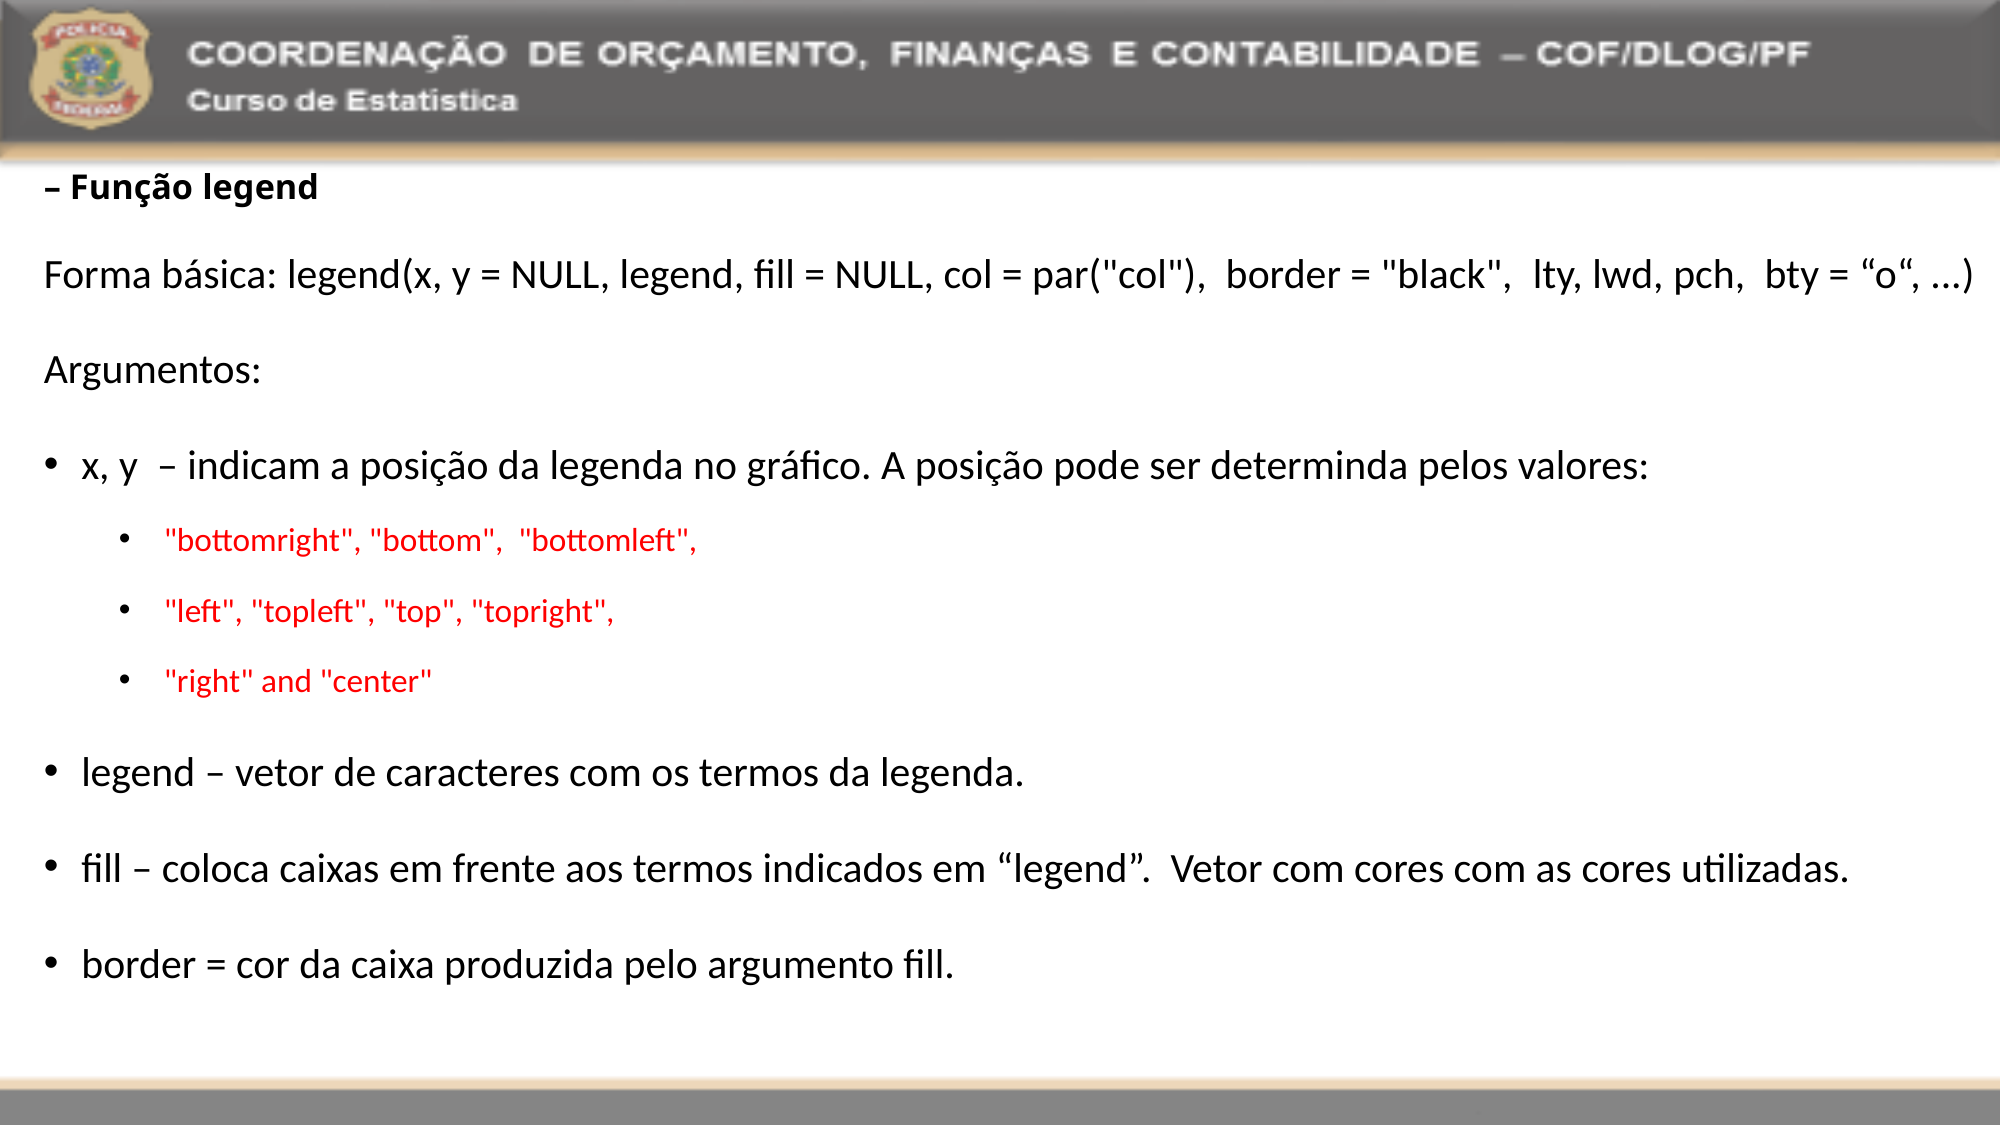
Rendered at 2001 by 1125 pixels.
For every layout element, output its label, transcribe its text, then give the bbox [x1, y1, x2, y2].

list Forma básica: legend(x, y = NULL, legend, fill = NULL, col = par("col"), border = "black", lty, lwd, pch, bty = “o“, ...) Argumentos: x, y – indicam a posição da legenda no gráfico. A posição pode ser determinda pelos valores: "bottomright", "bottom", "bottomleft", "left", "topleft", "top", "topright", "right" and "center" legend – vetor de caracteres com os termos da legenda. fill – coloca caixas em frente aos termos indicados em “legend”. Vetor com cores com as cores utilizadas. border = cor da caixa produzida pelo argumento fill. [28, 213, 2000, 1073]
text_box – Função legend [28, 157, 1894, 213]
